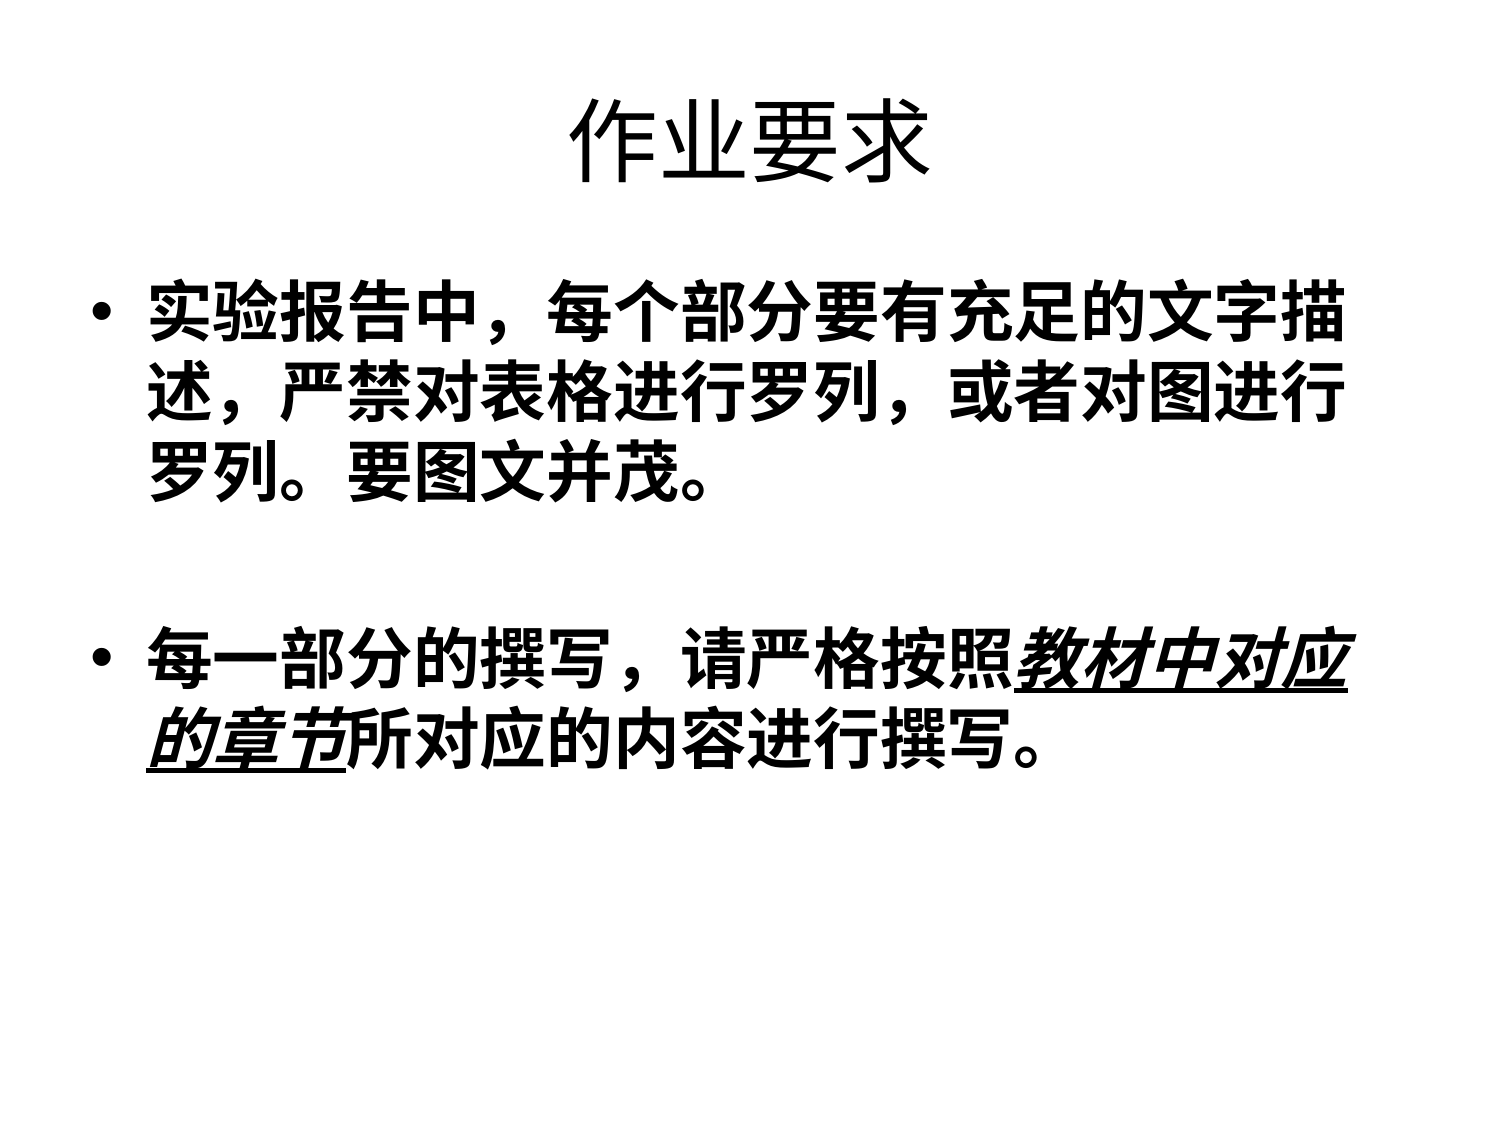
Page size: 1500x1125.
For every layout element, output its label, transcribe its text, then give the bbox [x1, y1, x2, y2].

list 实验报告中，每个部分要有充足的文字描述，严禁对表格进行罗列，或者对图进行罗列。要图文并茂。 每一部分的撰写，请严格按照教材中对应的章节所对应的内容进行撰写。 [75, 262, 1425, 1005]
title 作业要求 [75, 45, 1425, 233]
